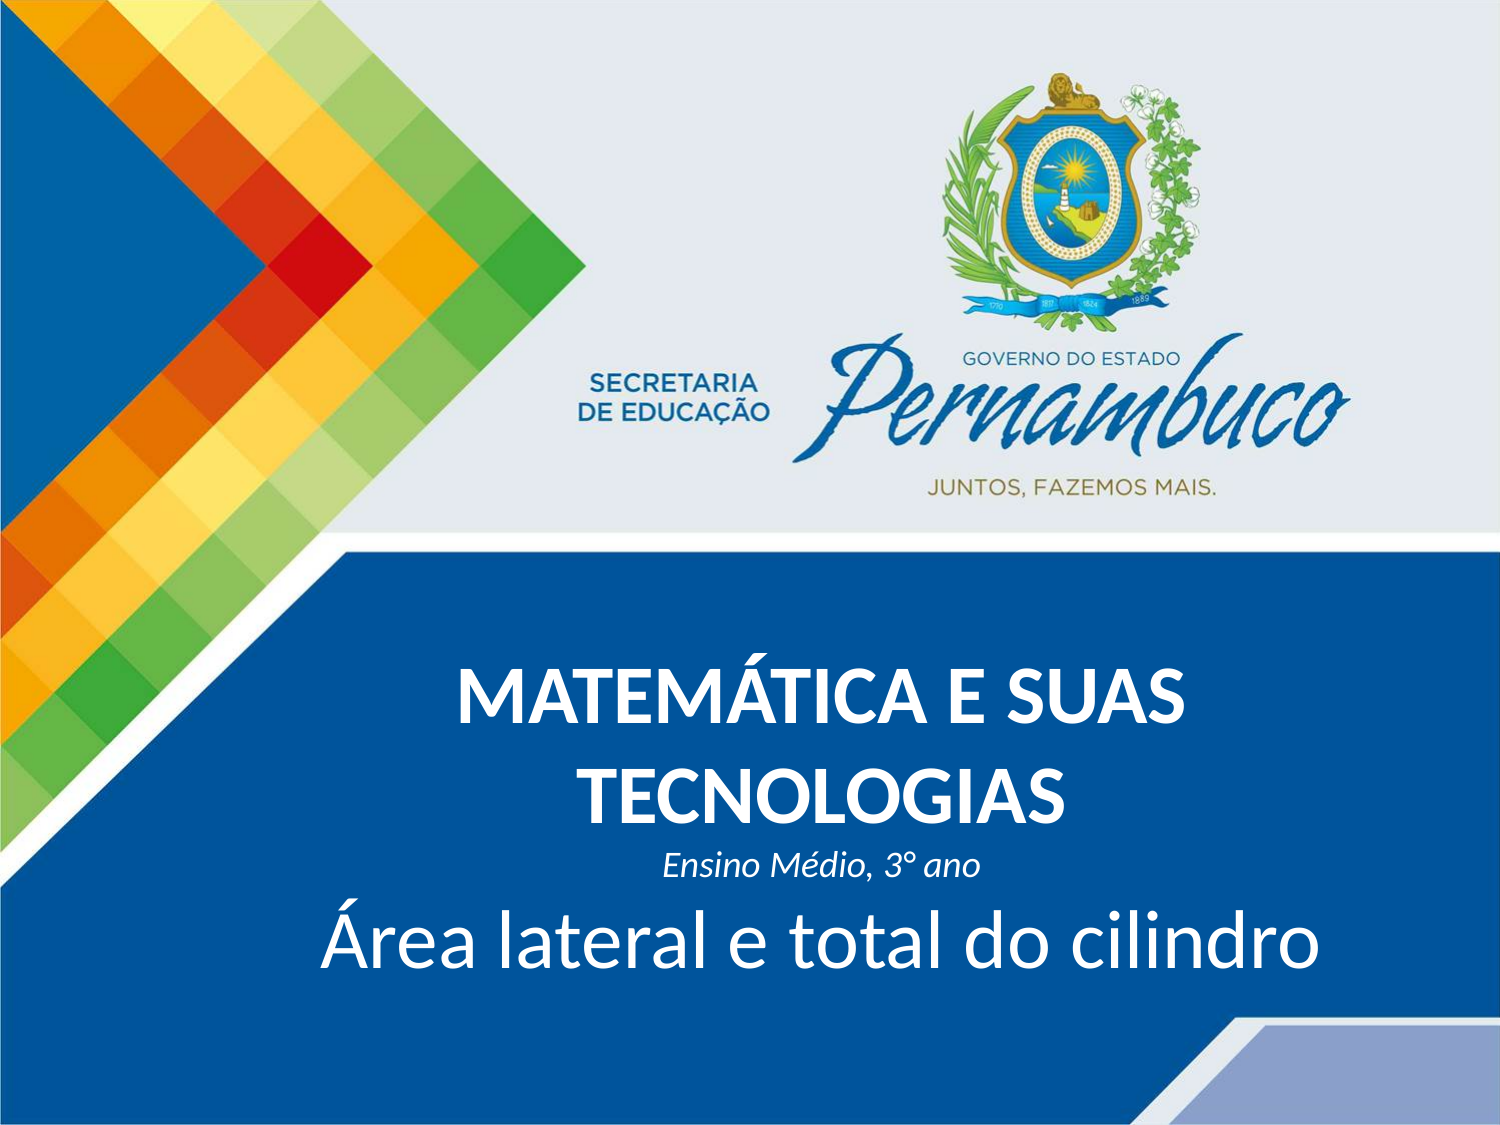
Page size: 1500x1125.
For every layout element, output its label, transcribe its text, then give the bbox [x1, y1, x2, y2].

text_box MATEMÁTICA E SUAS TECNOLOGIAS Ensino Médio, 3° ano Área lateral e total do cilindro [304, 632, 1339, 994]
picture [0, 0, 1500, 1125]
